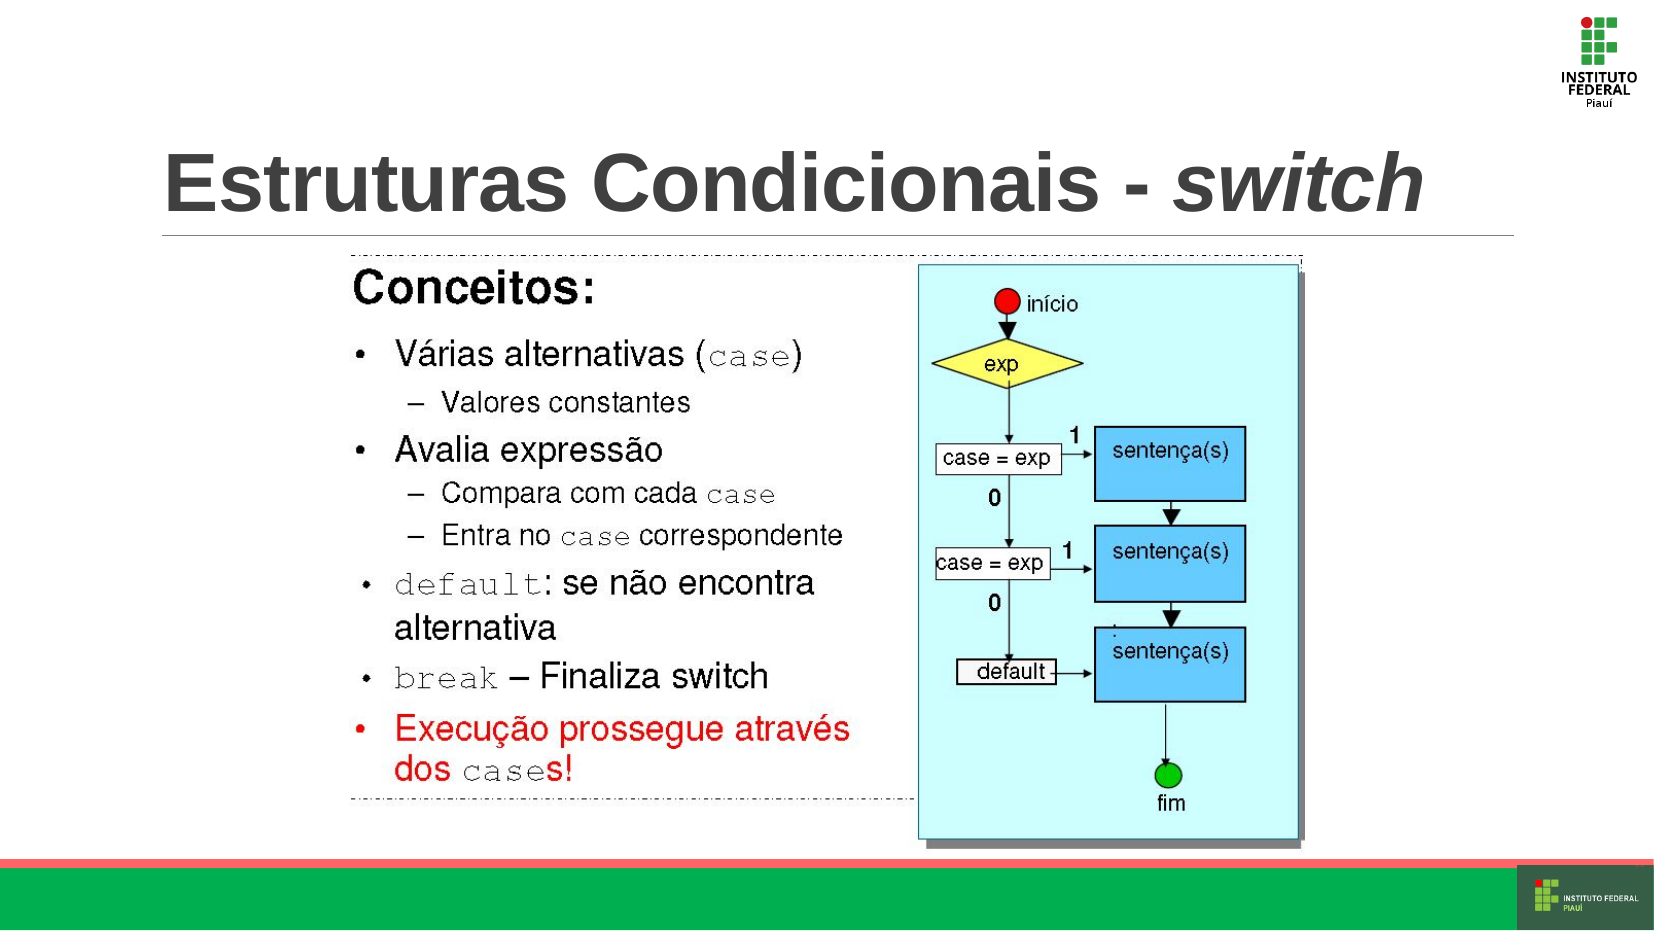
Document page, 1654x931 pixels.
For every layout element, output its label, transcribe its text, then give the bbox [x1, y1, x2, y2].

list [348, 254, 1305, 856]
title Estruturas Condicionais - switch [148, 38, 1513, 236]
picture [1517, 865, 1654, 930]
picture [1544, 15, 1654, 109]
